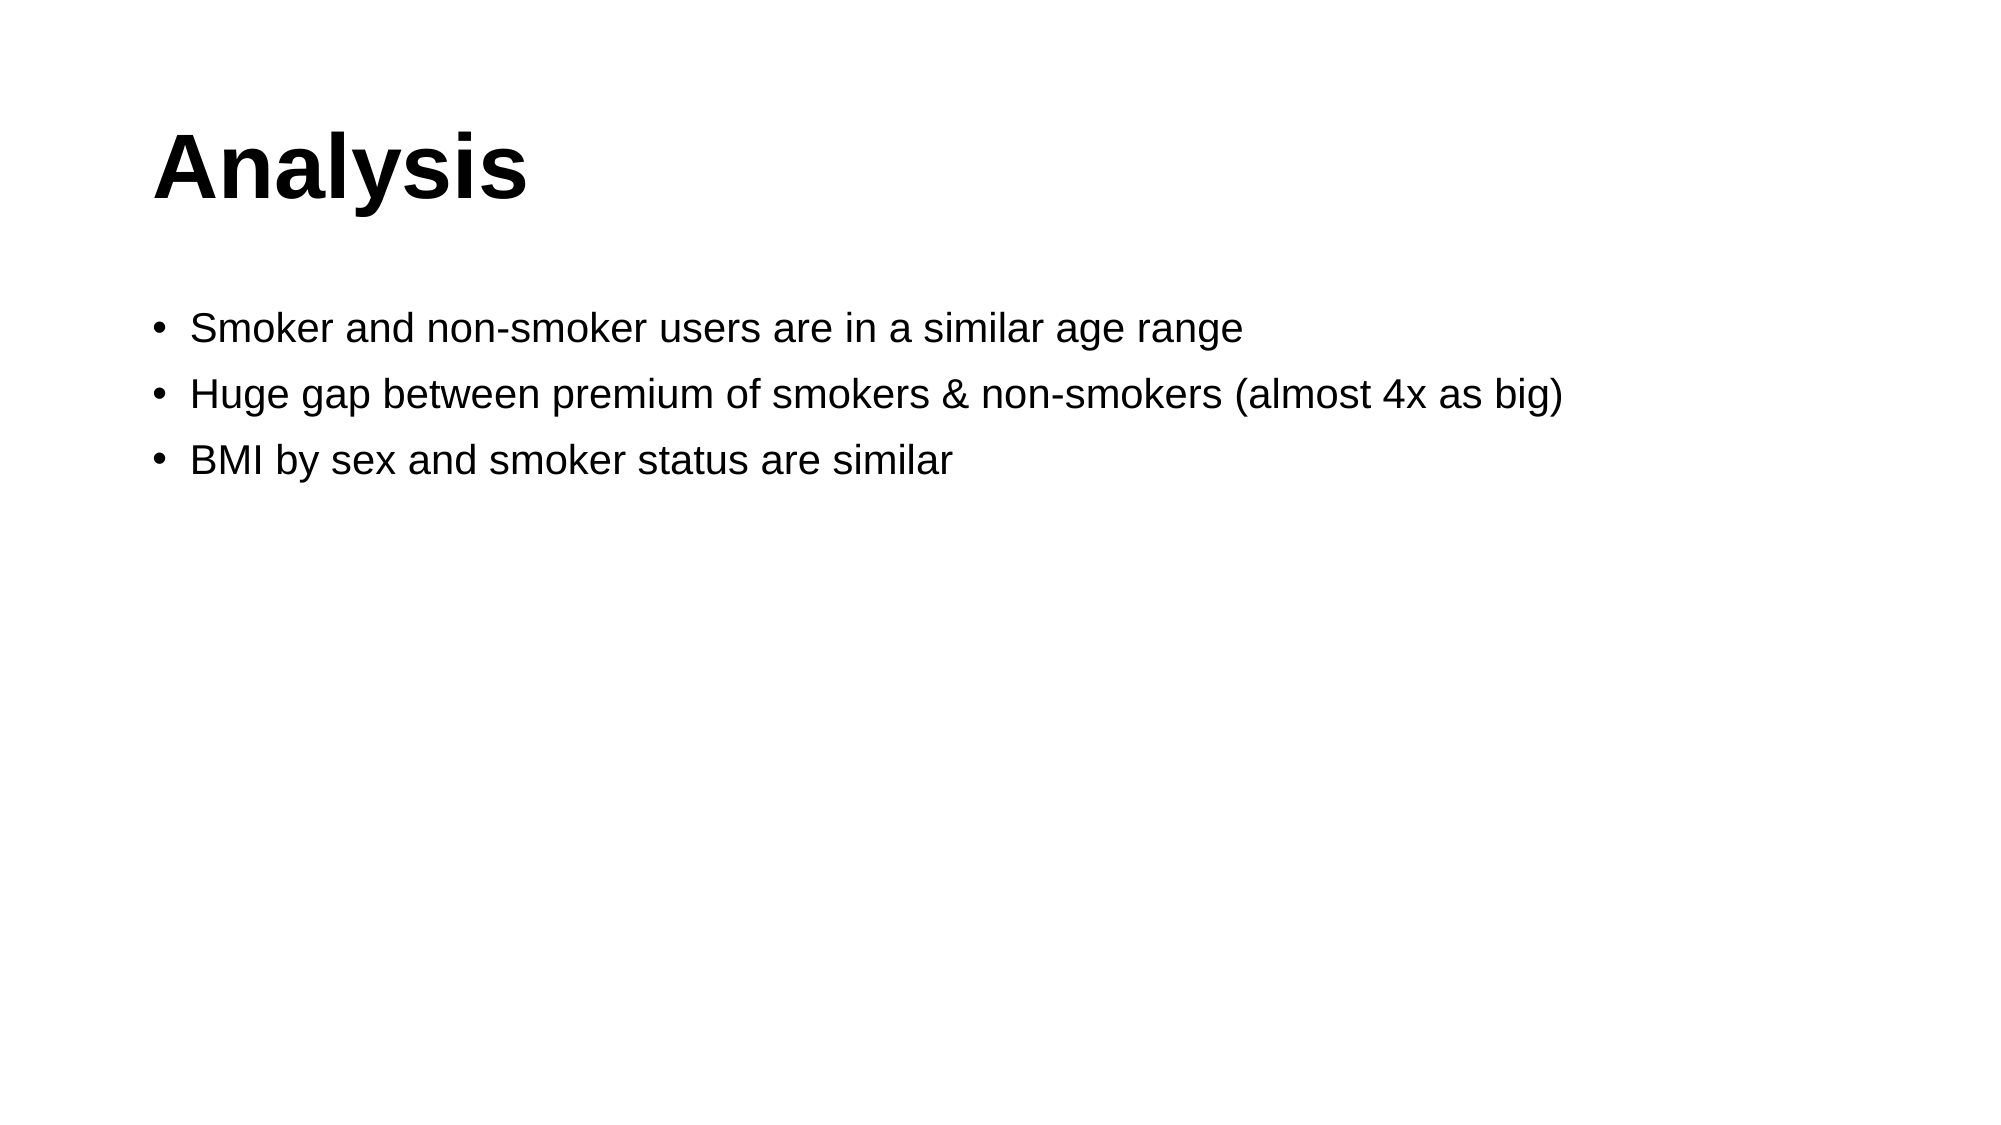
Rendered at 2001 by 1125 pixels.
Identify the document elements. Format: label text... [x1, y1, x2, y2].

list Smoker and non-smoker users are in a similar age range Huge gap between premium of smokers & non-smokers (almost 4x as big) BMI by sex and smoker status are similar [137, 299, 1863, 1014]
title Analysis [137, 59, 1863, 278]
